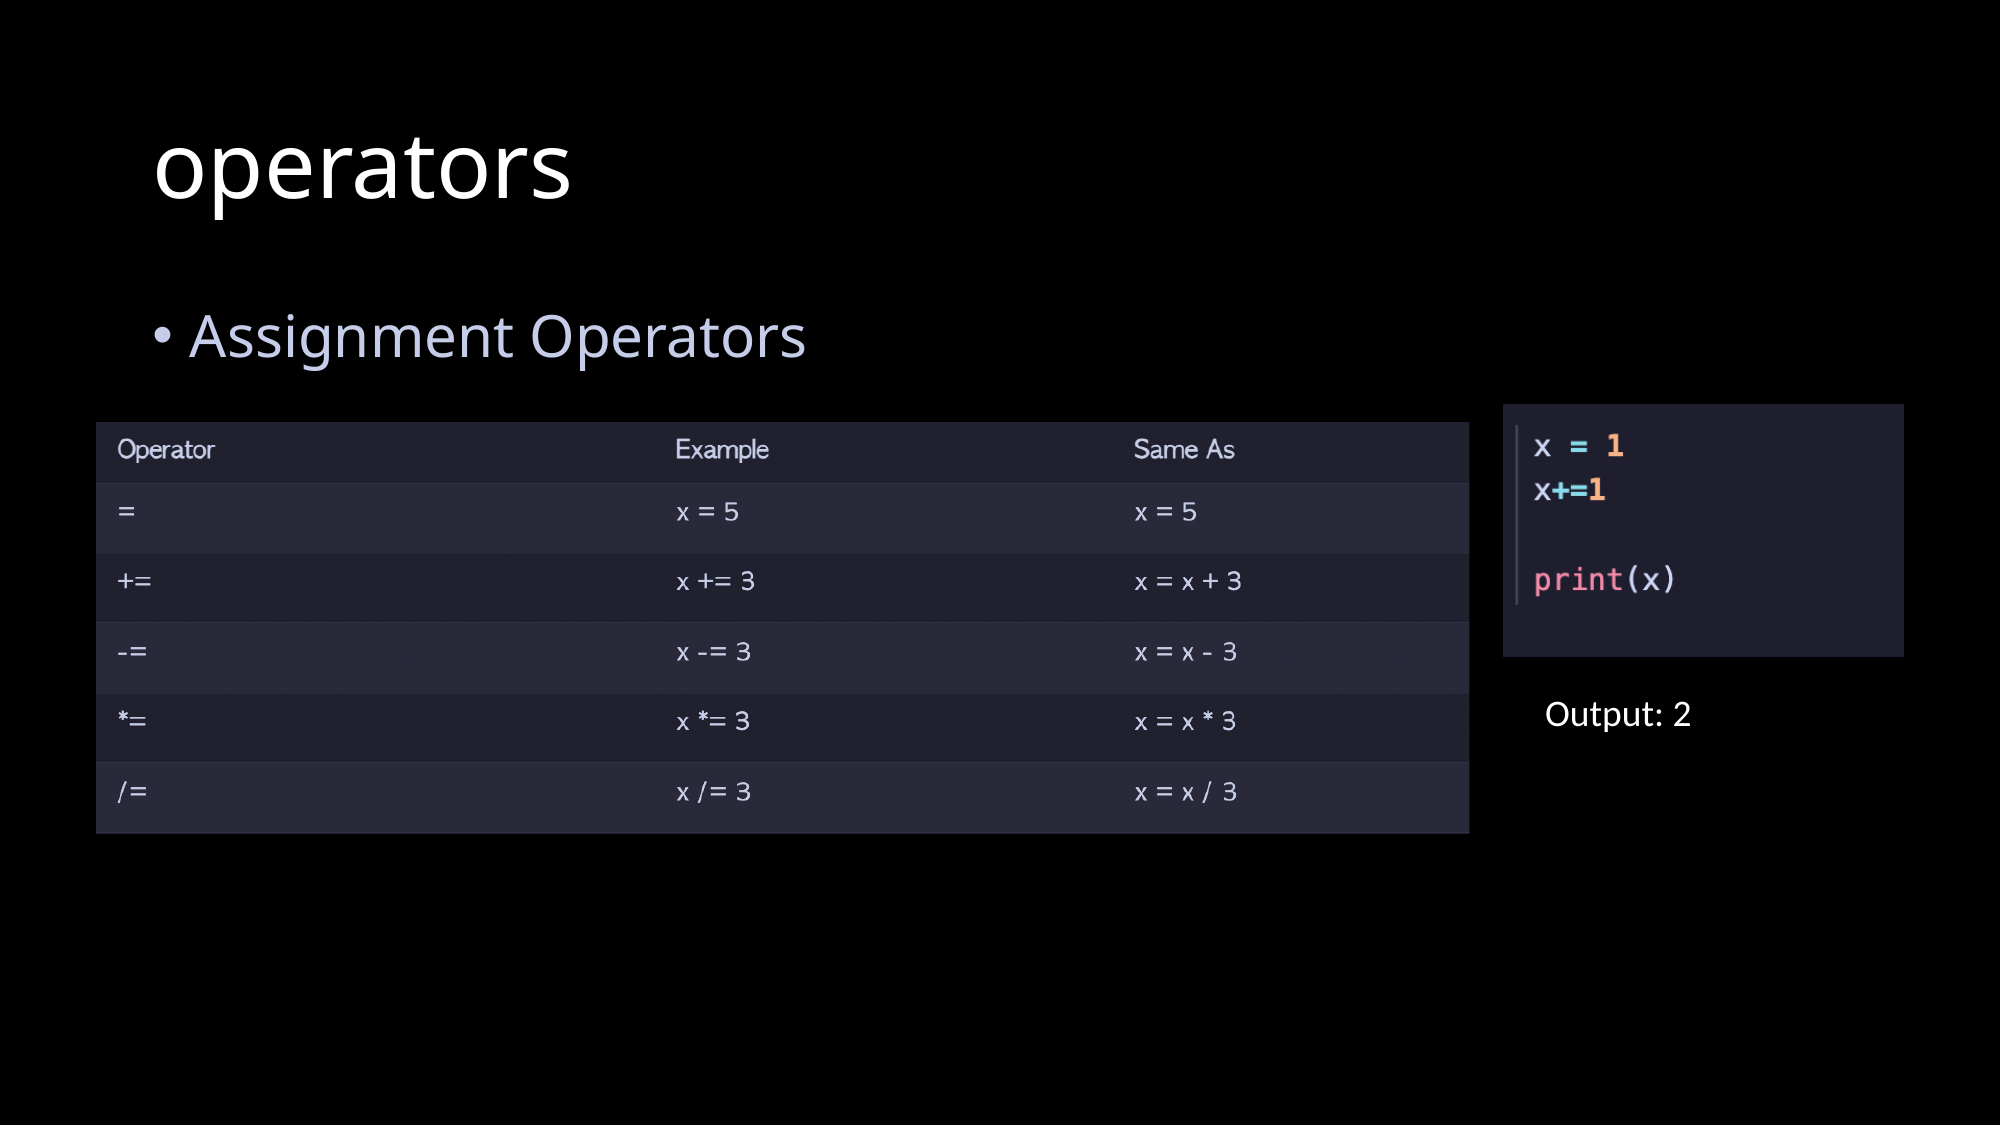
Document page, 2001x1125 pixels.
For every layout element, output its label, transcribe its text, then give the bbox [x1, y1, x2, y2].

title operators [137, 59, 1863, 278]
picture [96, 422, 1470, 834]
list Assignment Operators [137, 299, 1863, 1014]
picture [1503, 404, 1904, 657]
text_box Output: 2 [1530, 681, 1786, 742]
